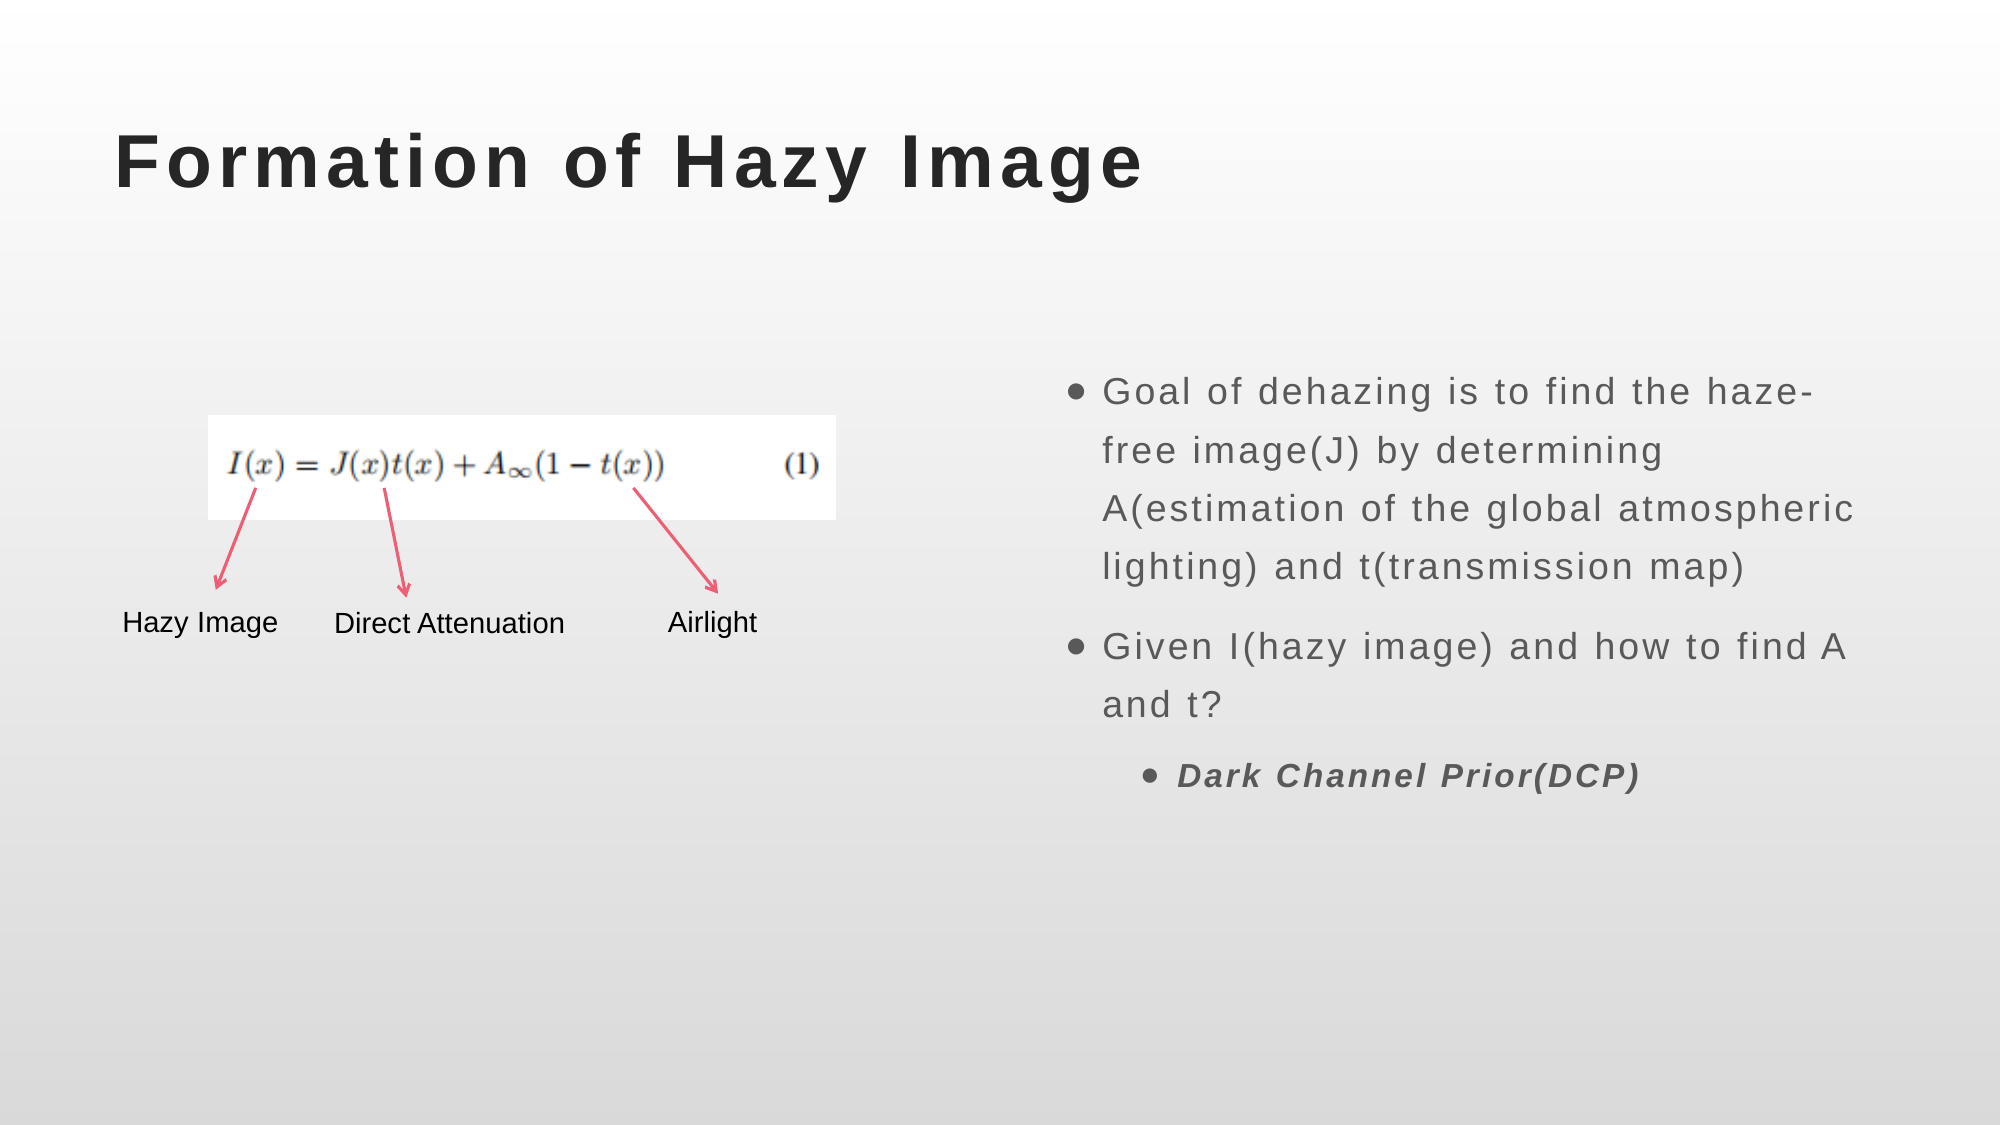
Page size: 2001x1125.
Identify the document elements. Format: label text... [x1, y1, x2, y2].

text_box Direct Attenuation [319, 596, 986, 647]
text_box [384, 487, 407, 598]
title Formation of Hazy Image [99, 99, 1900, 216]
text_box Hazy Image [107, 595, 384, 646]
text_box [633, 487, 719, 594]
list Goal of dehazing is to find the haze-free image(J) by determining A(estimation of the global atmospheric lighting) and t(transmission map) Given I(hazy image) and how to find A and t? Dark Channel Prior(DCP) [1050, 346, 1900, 1125]
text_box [215, 487, 256, 590]
text_box Airlight [653, 595, 872, 646]
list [208, 415, 836, 520]
